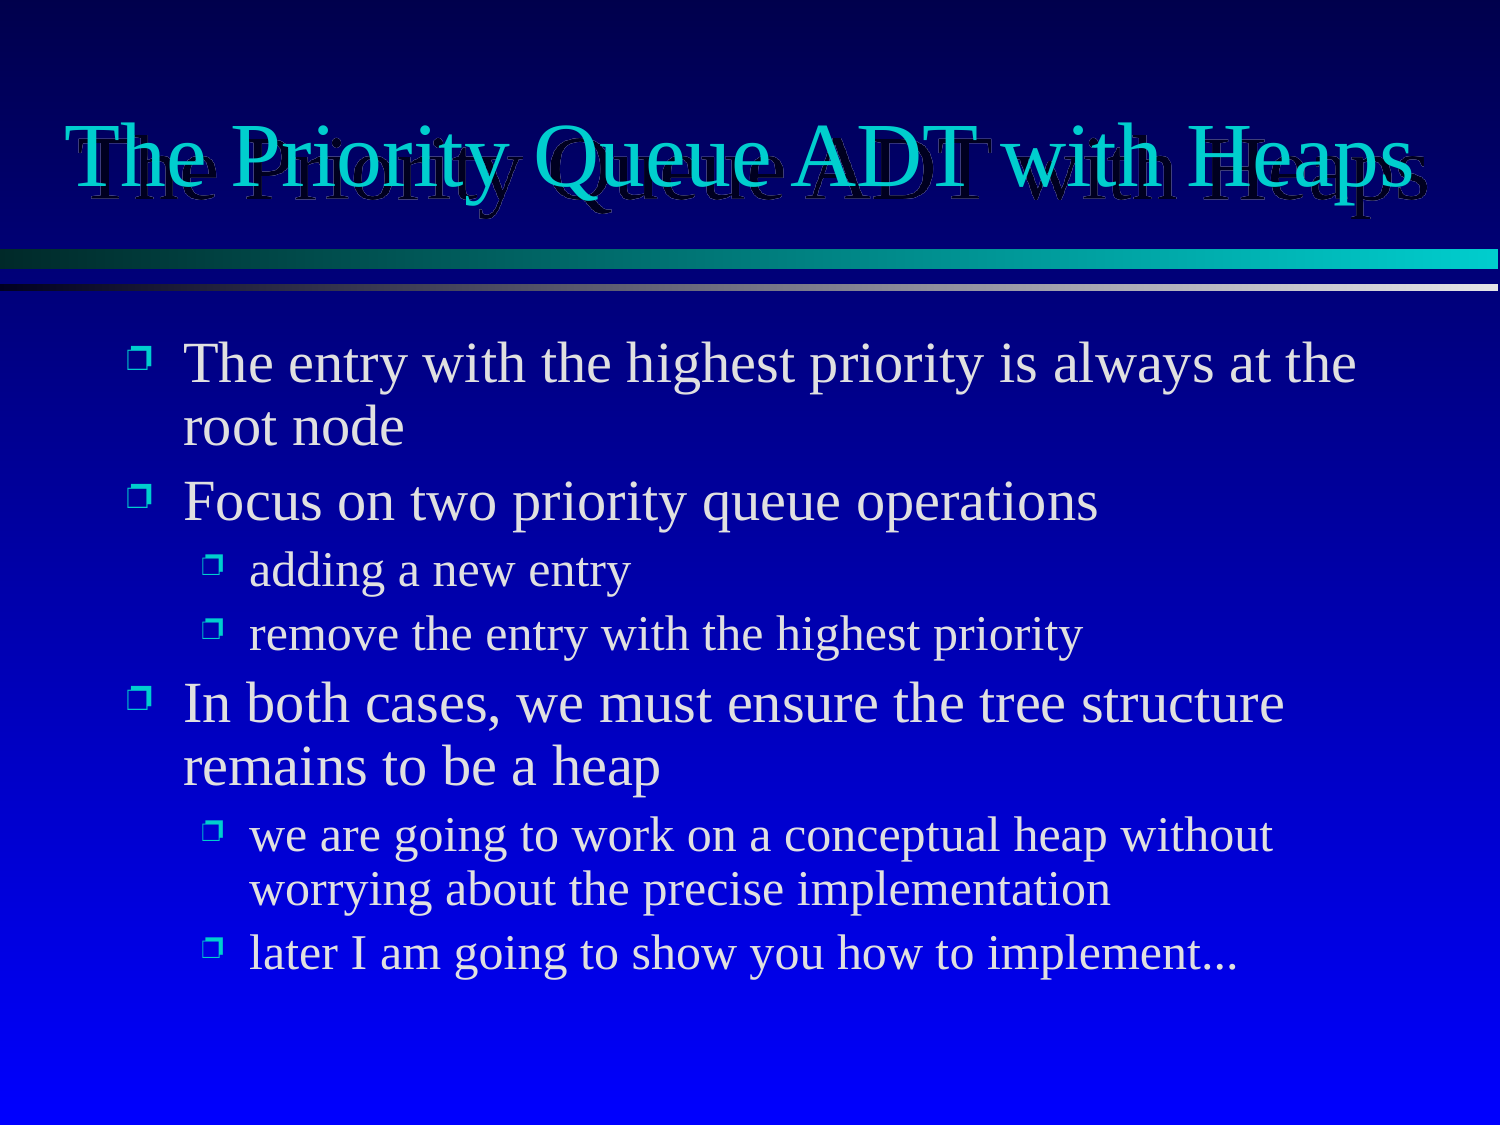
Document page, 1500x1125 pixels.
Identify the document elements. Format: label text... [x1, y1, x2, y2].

title The Priority Queue ADT with Heaps [49, 55, 1476, 245]
list The entry with the highest priority is always at the root node Focus on two priority queue operations adding a new entry remove the entry with the highest priority In both cases, we must ensure the tree structure remains to be a heap we are going to work on a conceptual heap without worrying about the precise implementation later I am going to show you how to implement... [111, 324, 1388, 1001]
